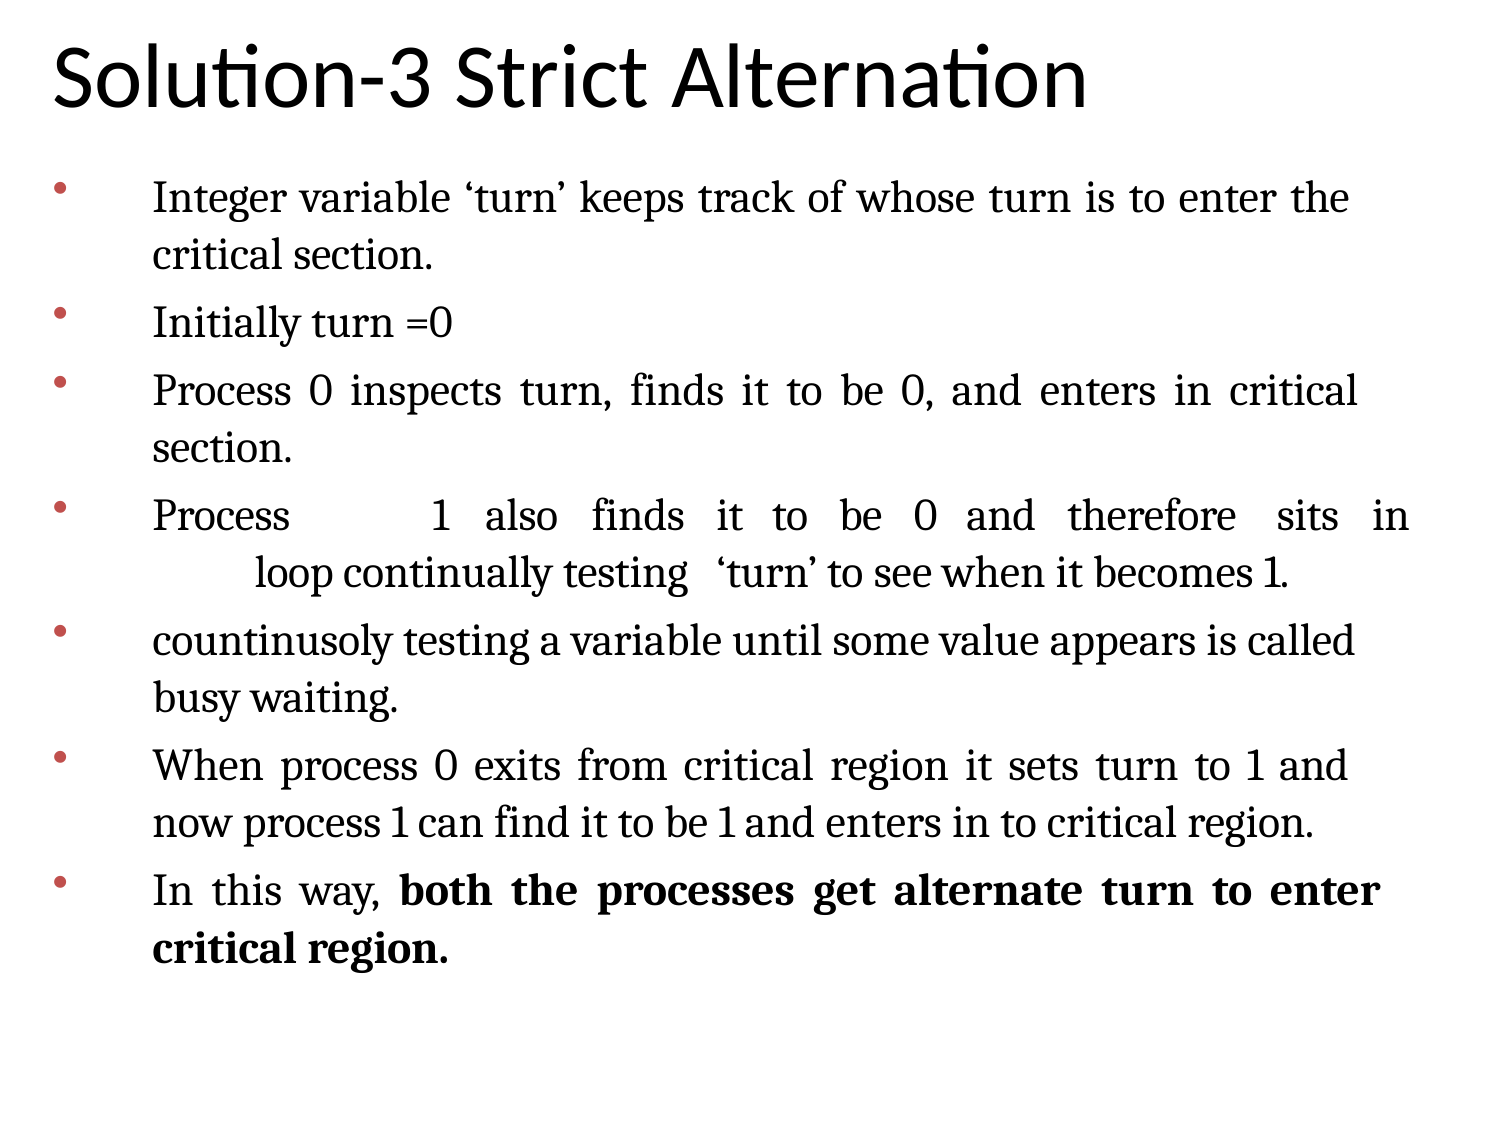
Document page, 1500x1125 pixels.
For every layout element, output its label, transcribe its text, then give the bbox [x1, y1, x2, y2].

title Solution-3 Strict Alternation [50, 13, 1096, 165]
text_box Integer variable ‘turn’ keeps track of whose turn is to enter the critical section. Initially turn =0 Process 0 inspects turn, finds it to be 0, and enters in critical section. Process 1 also finds it to be 0 and therefore sits in loop continually testing ‘turn’ to see when it becomes 1. countinusoly testing a variable until some value appears is called busy waiting. When process 0 exits from critical region it sets turn to 1 and now process 1 can find it to be 1 and enters in to critical region. In this way, both the processes get alternate turn to enter critical region. [50, 165, 1425, 973]
